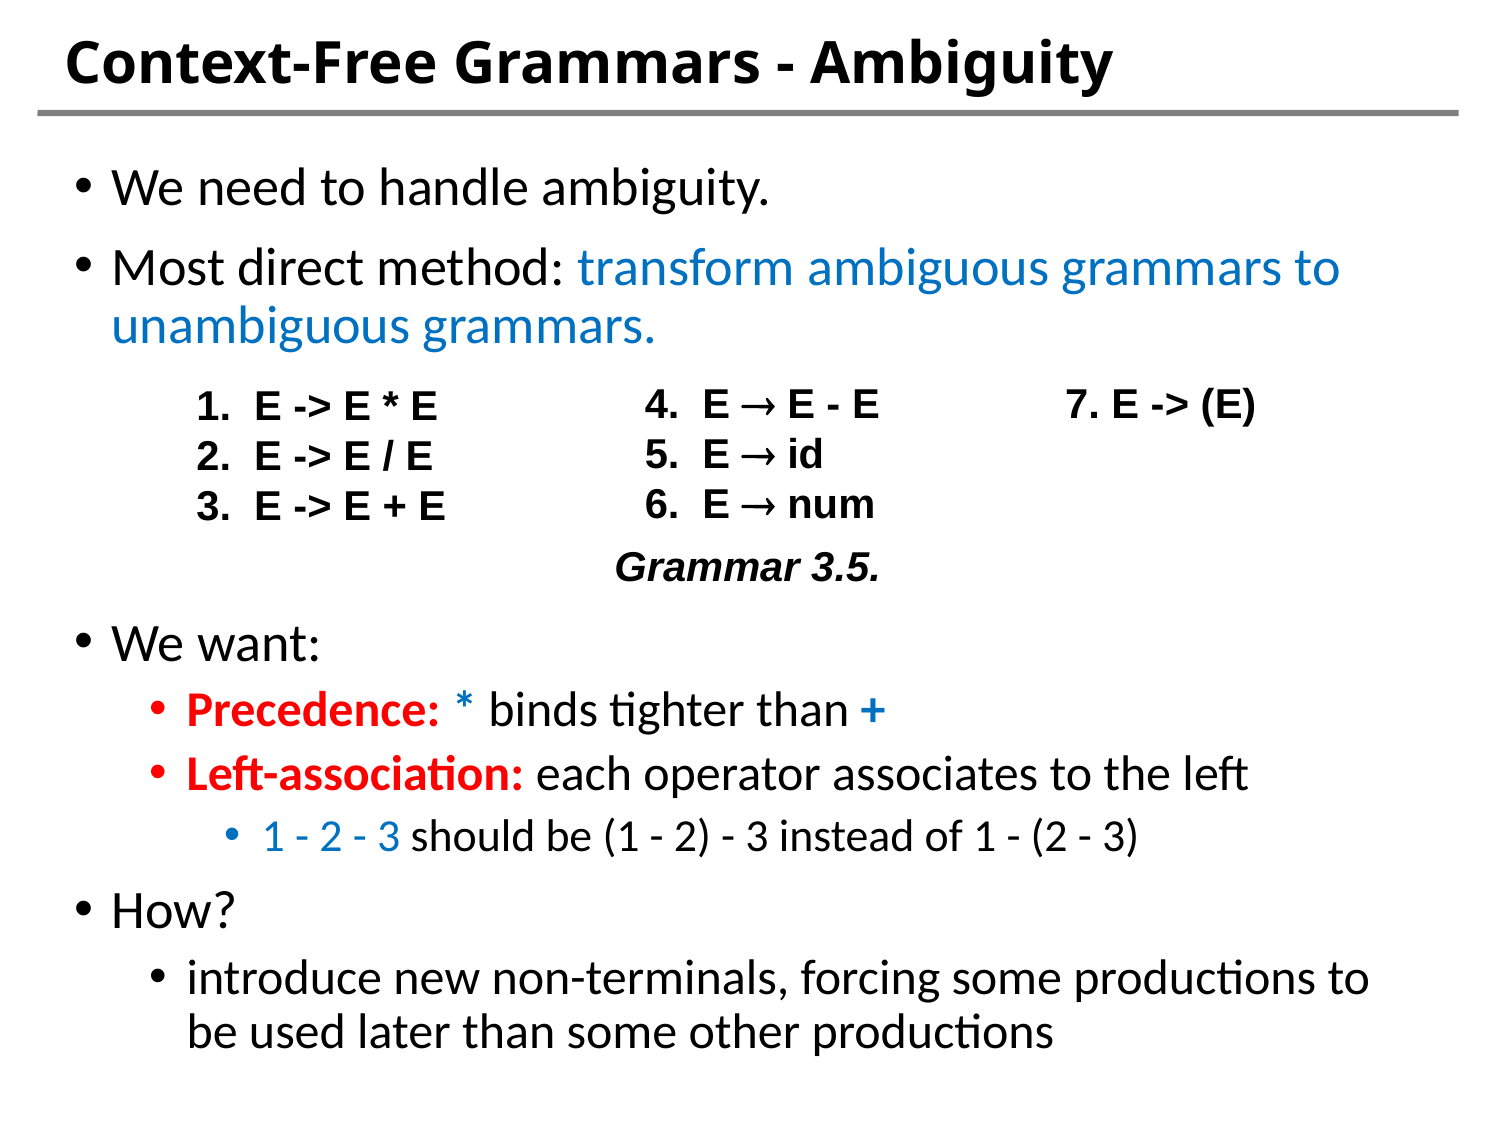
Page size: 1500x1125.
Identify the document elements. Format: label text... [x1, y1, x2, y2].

text_box Grammar 3.5. [308, 546, 1187, 598]
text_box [174, 369, 1273, 539]
title Context-Free Grammars - Ambiguity [64, 25, 1400, 151]
text_box We need to handle ambiguity. Most direct method: transform ambiguous grammars to unambiguous grammars. We want: Precedence: * binds tighter than + Left-association: each operator associates to the left 1 - 2 - 3 should be (1 - 2) - 3 instead of 1 - (2 - 3) How? introduce new non-terminals, forcing some productions to be used later than some other productions [59, 151, 1446, 1092]
